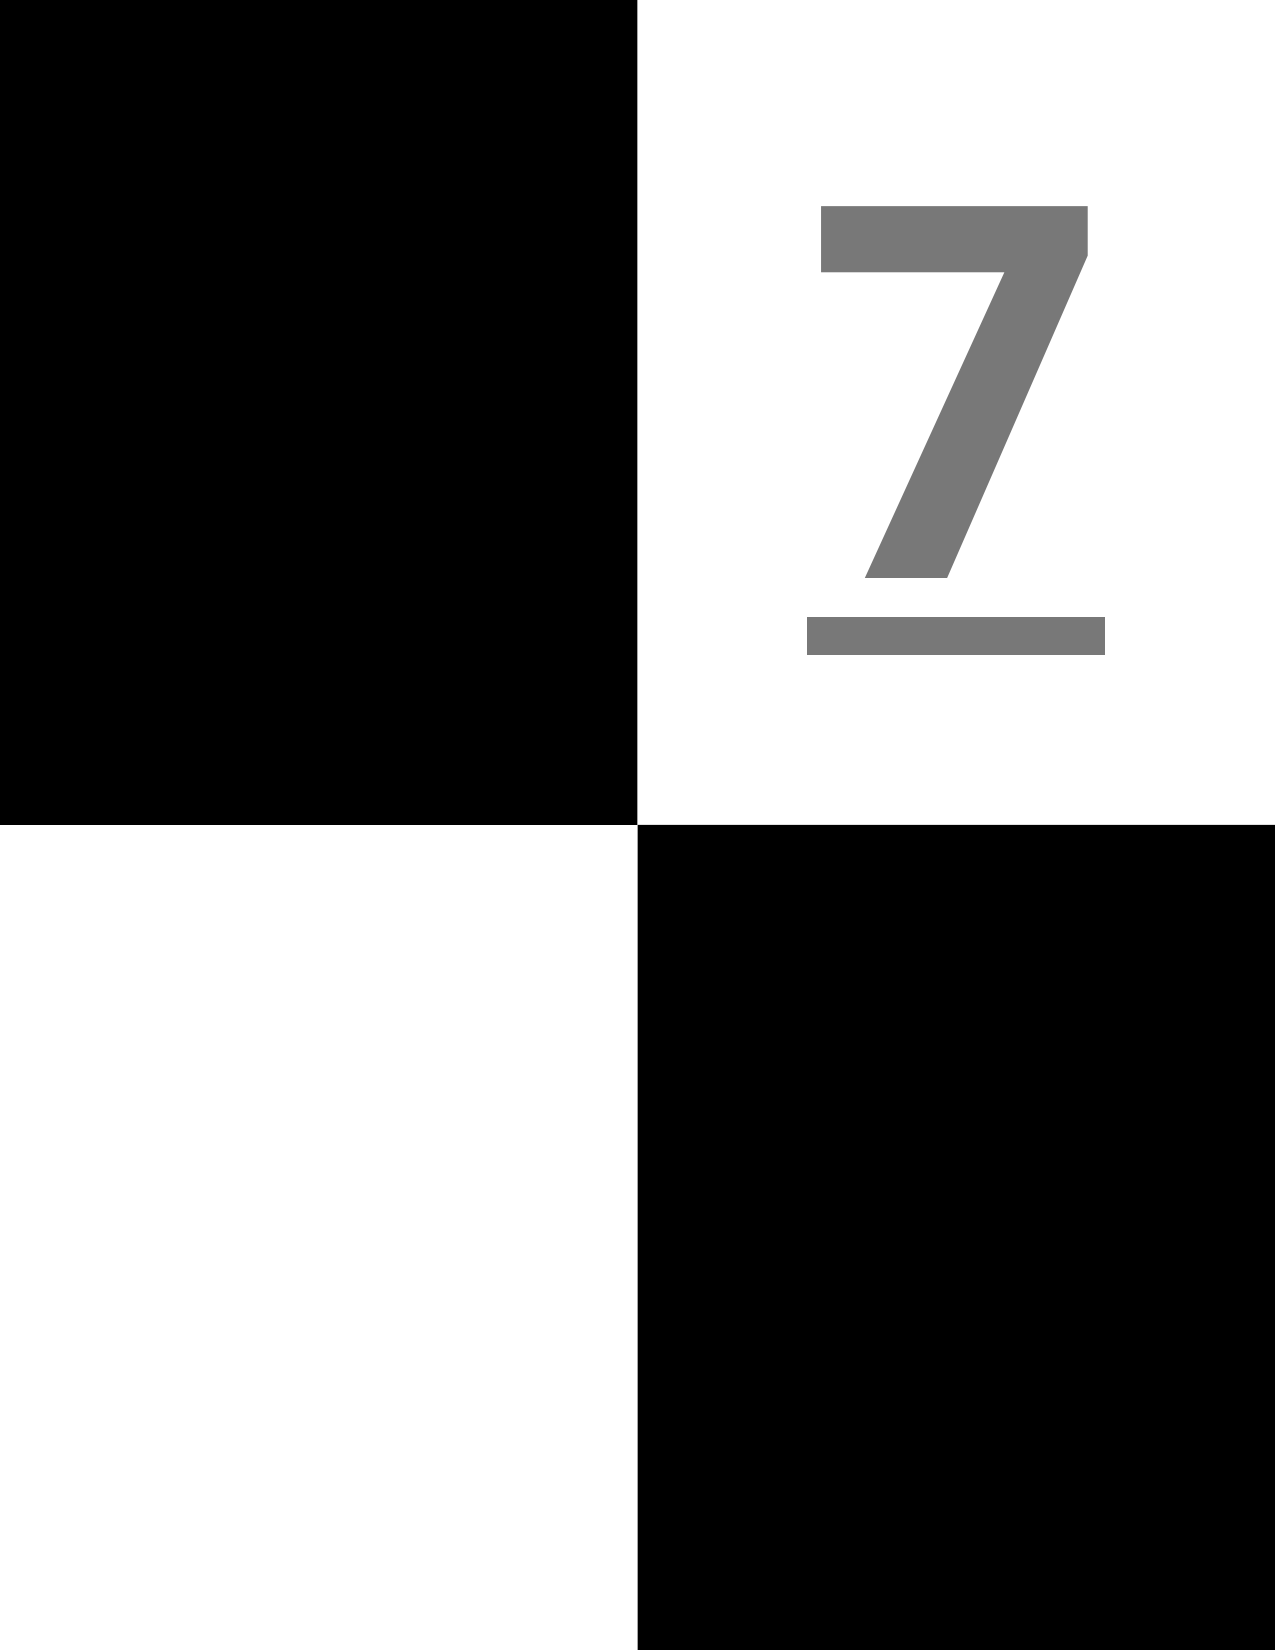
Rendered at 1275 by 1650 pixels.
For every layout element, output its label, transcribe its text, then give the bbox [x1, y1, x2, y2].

slide_number 7 [637, 0, 1275, 825]
